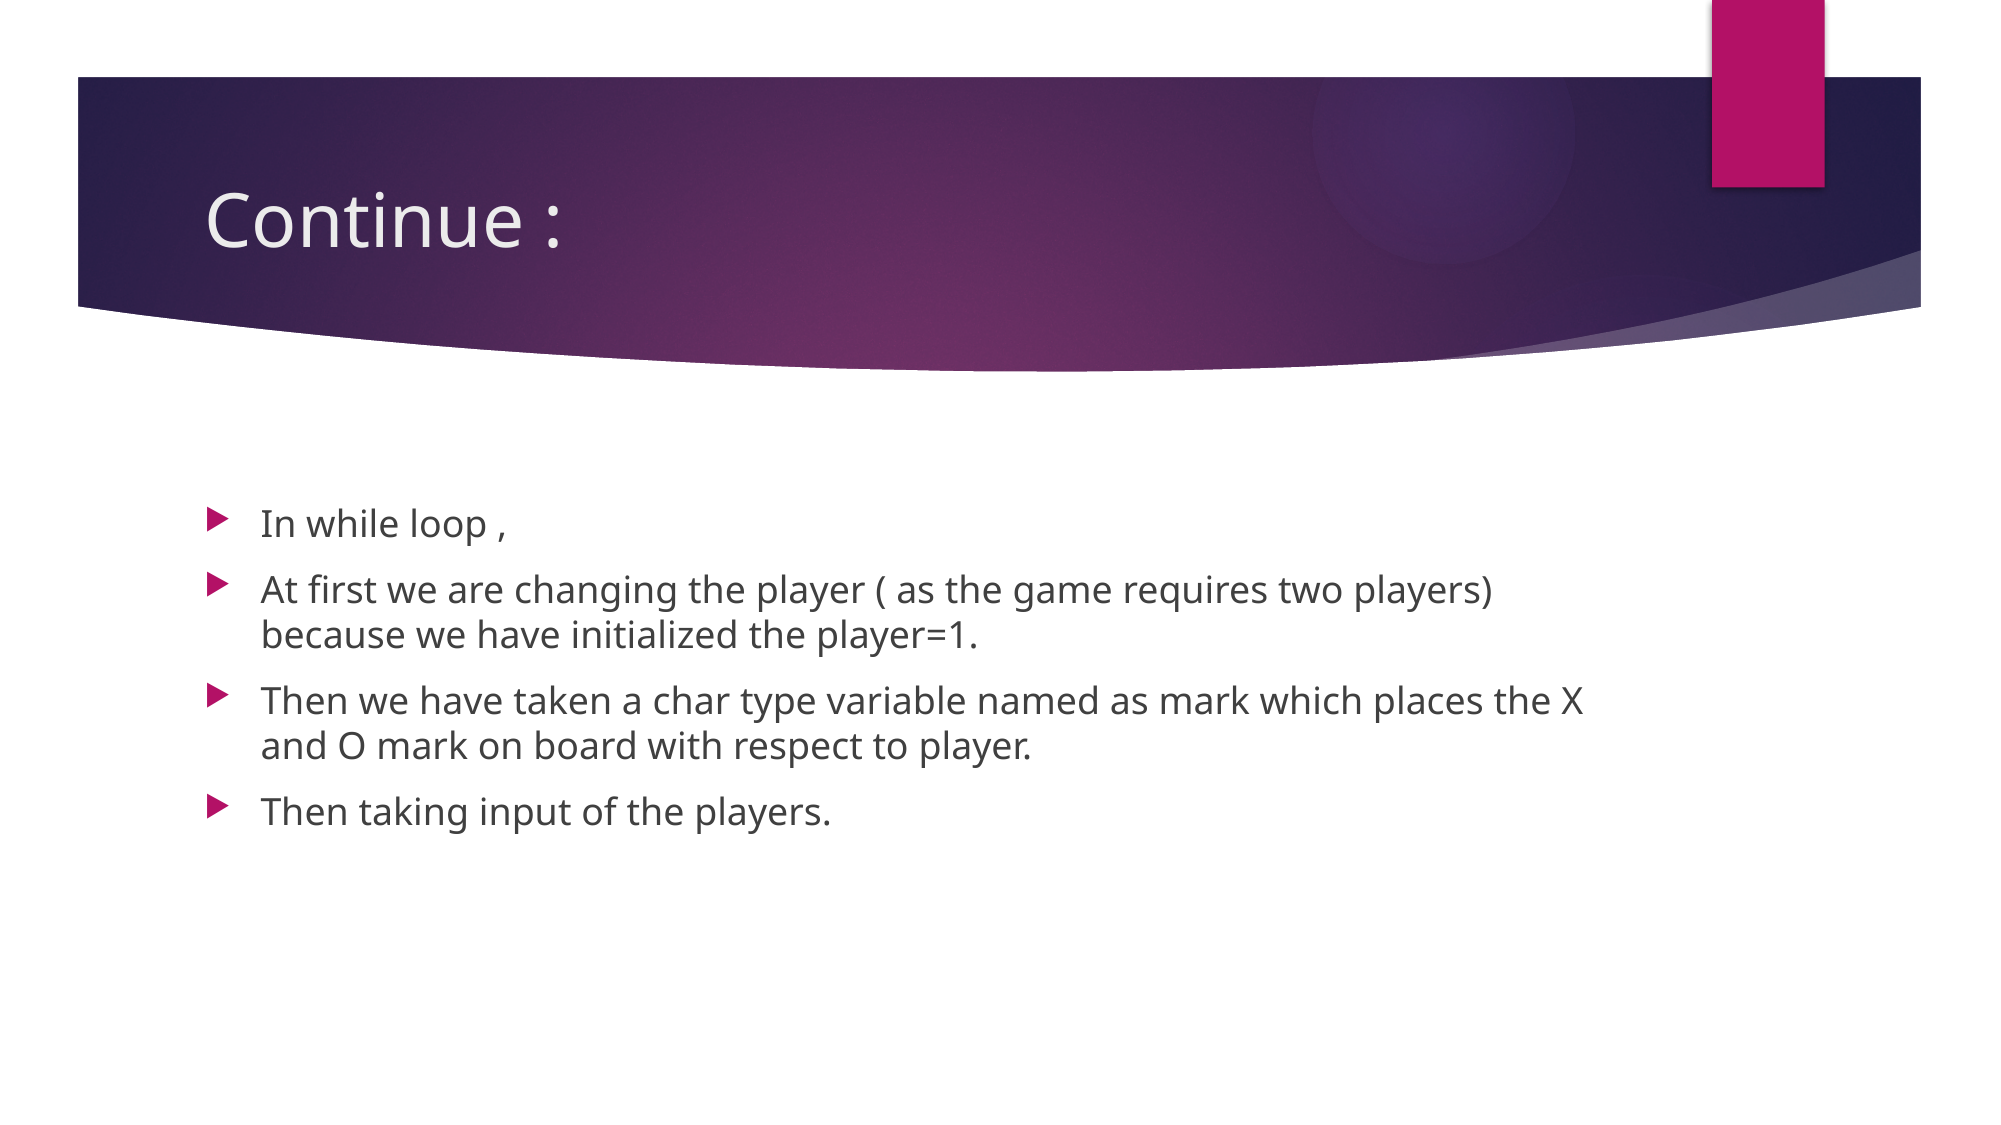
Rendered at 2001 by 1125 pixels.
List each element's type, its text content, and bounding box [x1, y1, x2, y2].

title Continue : [189, 159, 1627, 276]
list In while loop , At first we are changing the player ( as the game requires two players) because we have initialized the player=1. Then we have taken a char type variable named as mark which places the X and O mark on board with respect to player. Then taking input of the players. [189, 427, 1638, 988]
